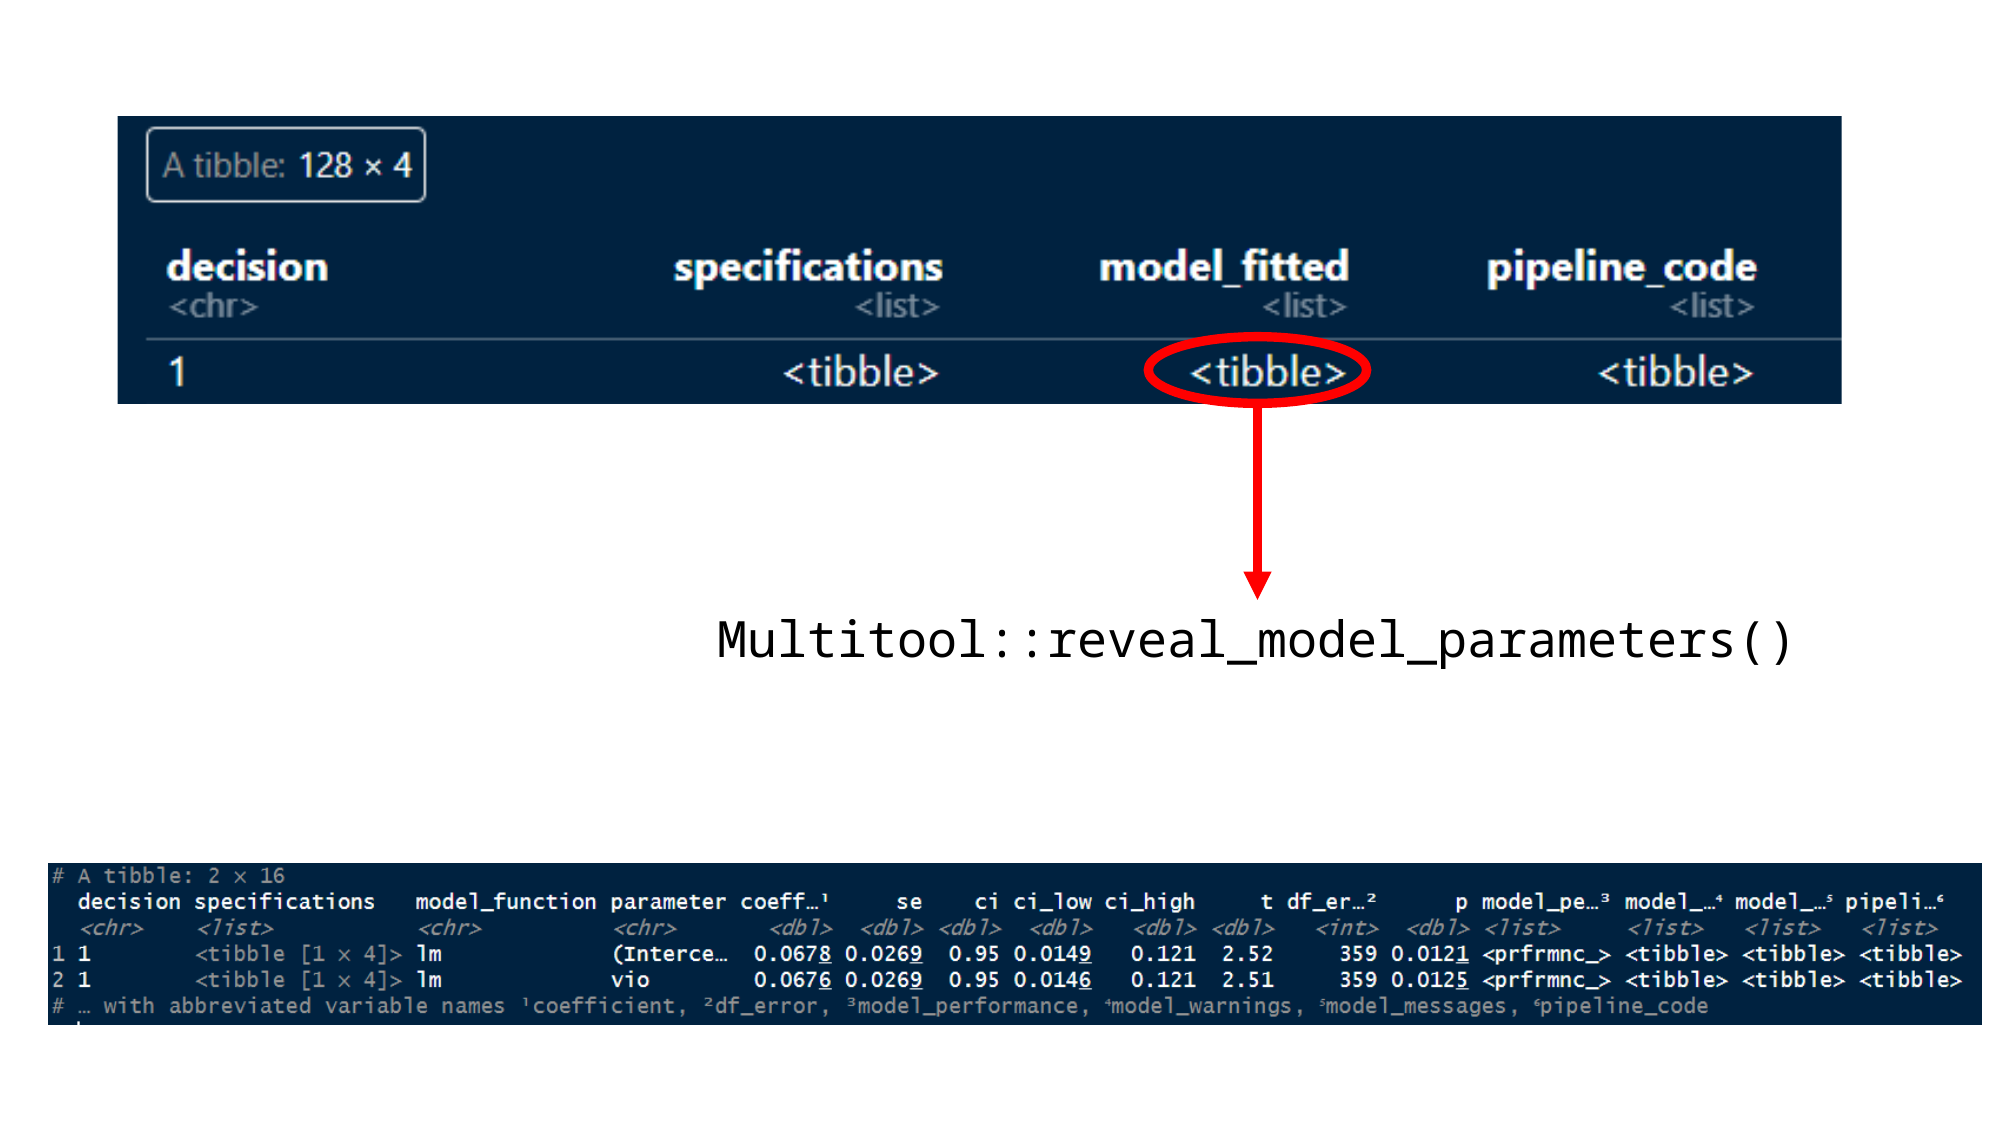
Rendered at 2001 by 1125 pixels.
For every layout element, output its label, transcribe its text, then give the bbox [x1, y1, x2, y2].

picture [48, 863, 1982, 1025]
picture [117, 116, 1842, 404]
text_box Multitool::reveal_model_parameters() [702, 599, 1813, 675]
